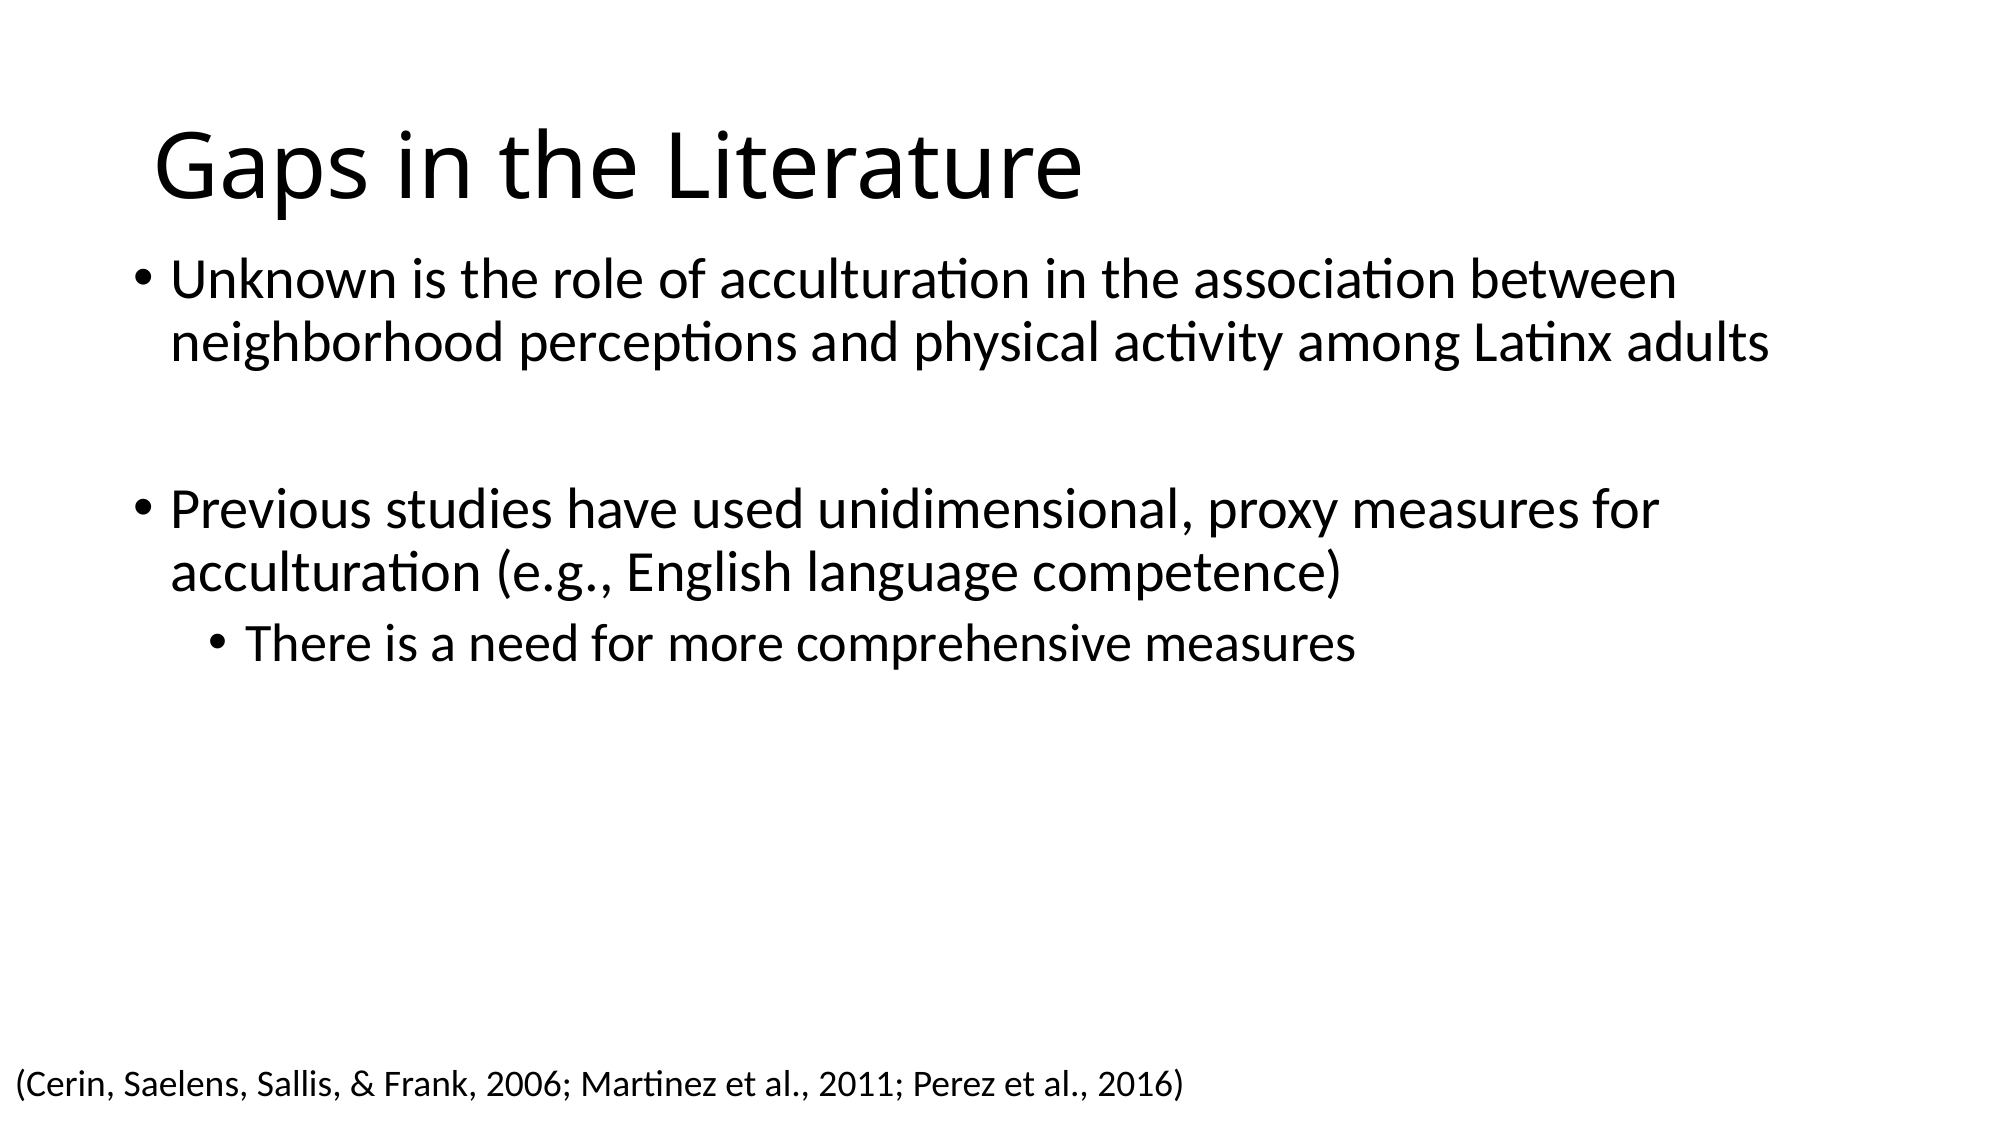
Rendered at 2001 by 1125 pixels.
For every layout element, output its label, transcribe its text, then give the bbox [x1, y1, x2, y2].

title Gaps in the Literature [137, 59, 1863, 278]
text_box (Cerin, Saelens, Sallis, & Frank, 2006; Martinez et al., 2011; Perez et al., 2016) [0, 1051, 2000, 1112]
list Unknown is the role of acculturation in the association between neighborhood perceptions and physical activity among Latinx adults Previous studies have used unidimensional, proxy measures for acculturation (e.g., English language competence) There is a need for more comprehensive measures [118, 150, 1843, 1051]
